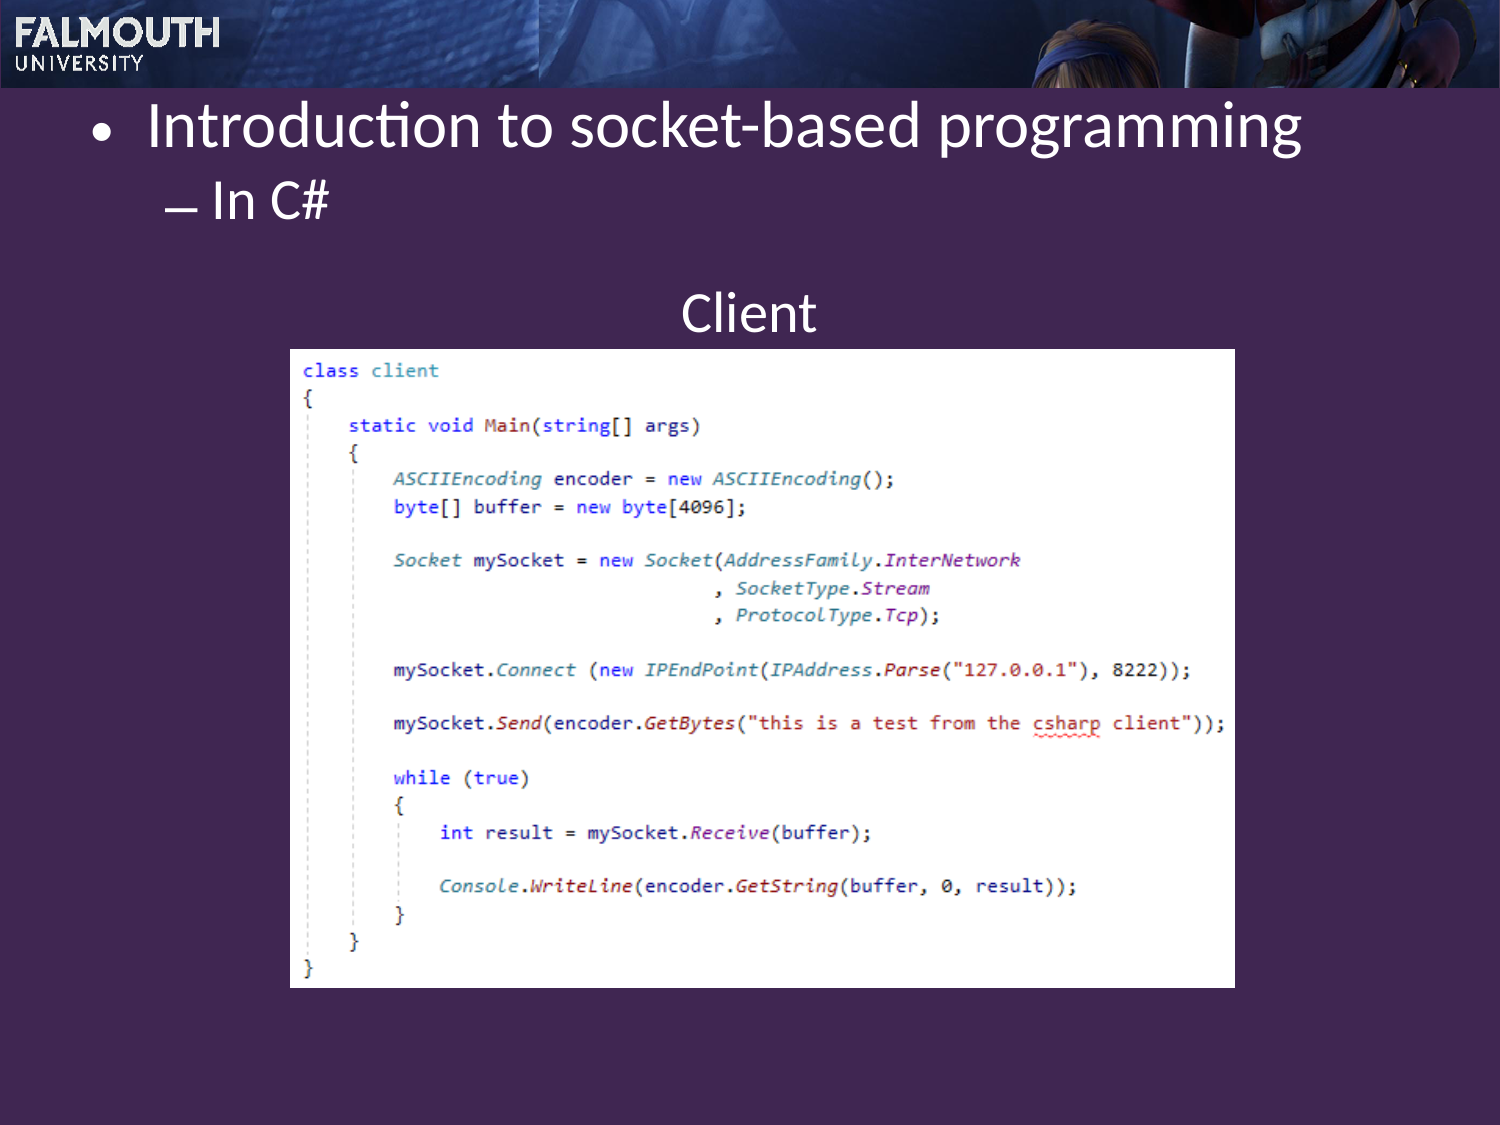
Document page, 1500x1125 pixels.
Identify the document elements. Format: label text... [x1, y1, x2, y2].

list Introduction to socket-based programming In C# [75, 90, 1425, 946]
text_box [290, 266, 1235, 988]
picture [0, 0, 1500, 90]
